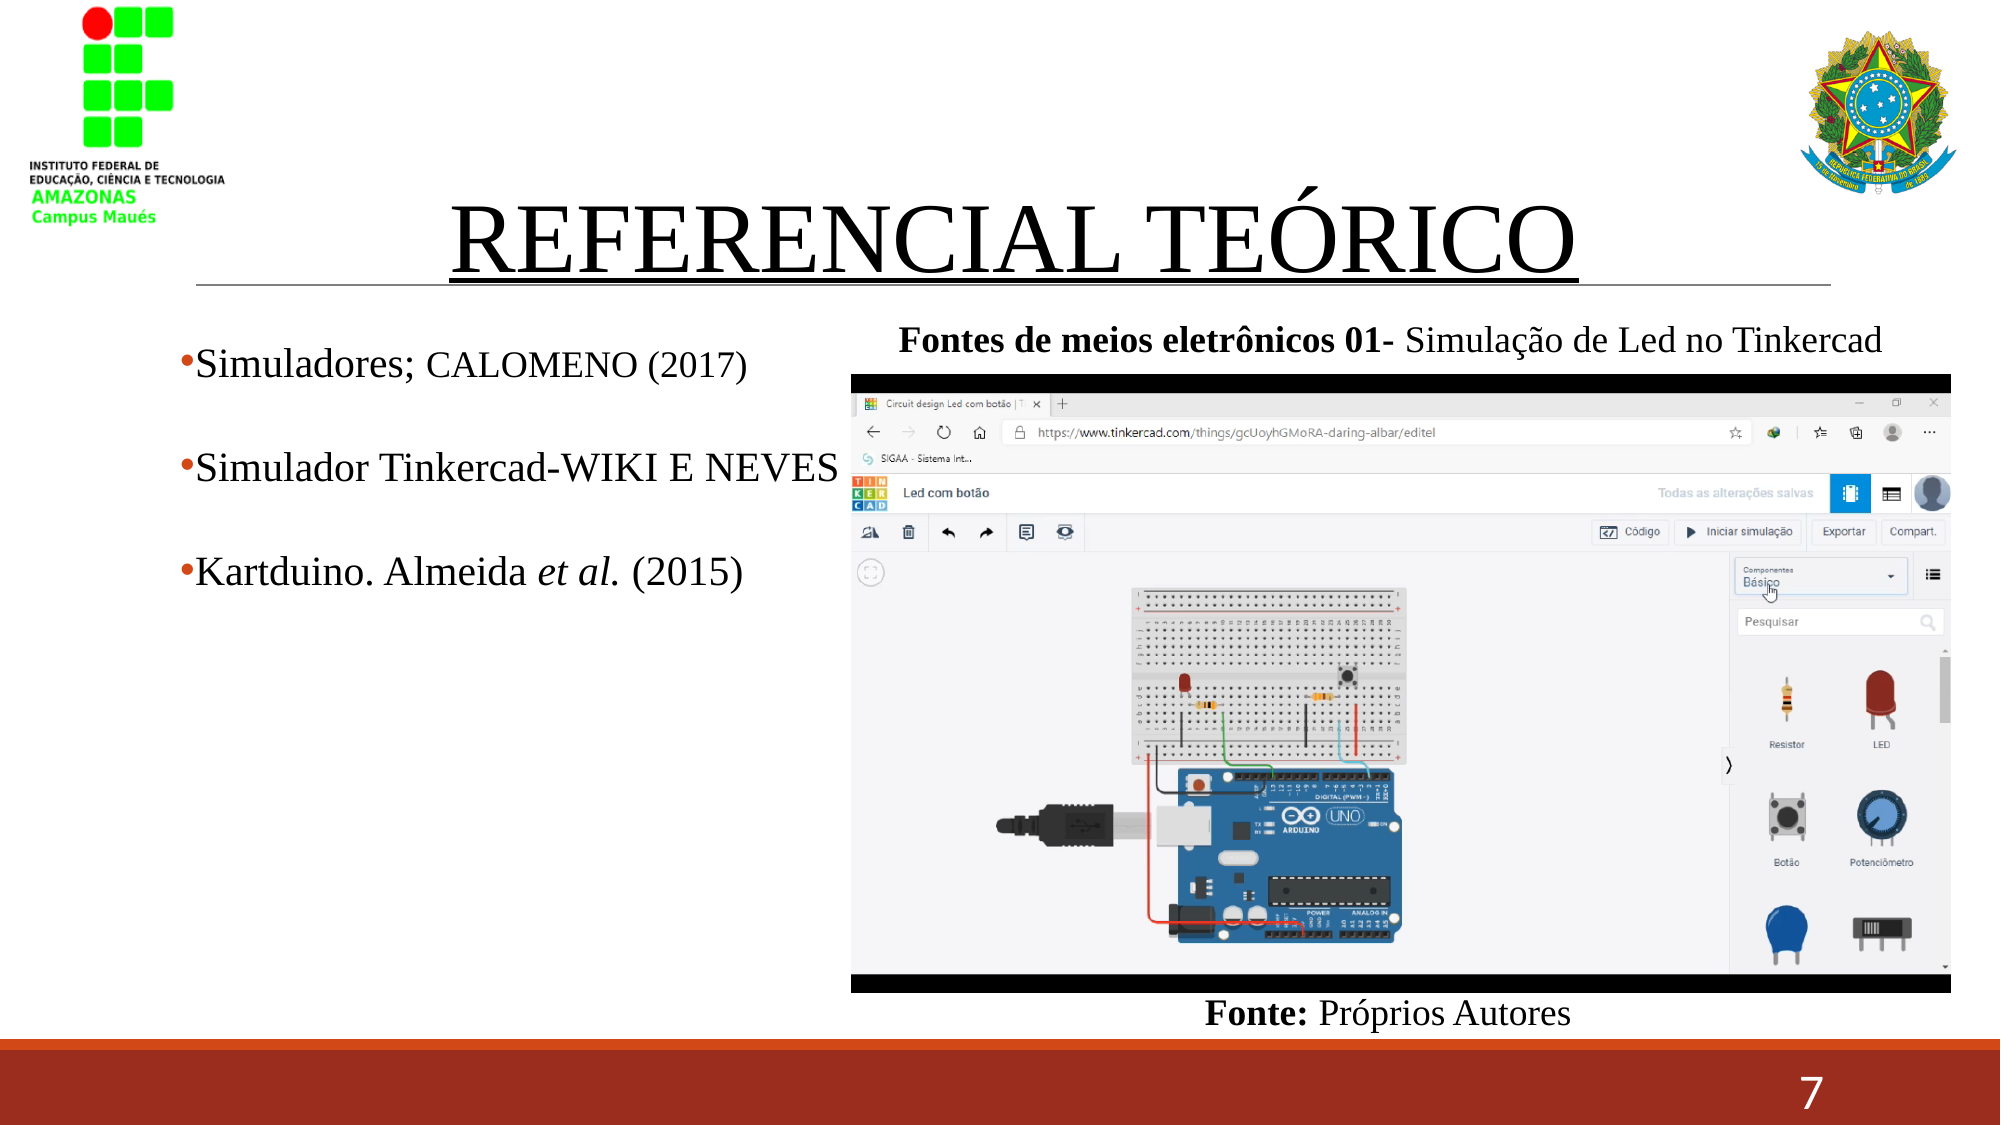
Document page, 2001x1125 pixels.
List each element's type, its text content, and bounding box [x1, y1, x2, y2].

picture [851, 374, 1951, 993]
text_box Fontes de meios eletrônicos 01- Simulação de Led no Tinkercad [883, 307, 1906, 368]
text_box Fonte: Próprios Autores [1189, 1001, 1600, 1041]
slide_number ‹#› [1624, 1059, 1840, 1120]
picture [1757, 29, 2000, 199]
title REFERENCIAL TEÓRICO [189, 61, 1840, 300]
list Simuladores; CALOMENO (2017) Simulador Tinkercad-WIKI E NEVES Kartduino. Almeida et al. (2015) [180, 302, 1830, 963]
picture [0, 0, 266, 252]
